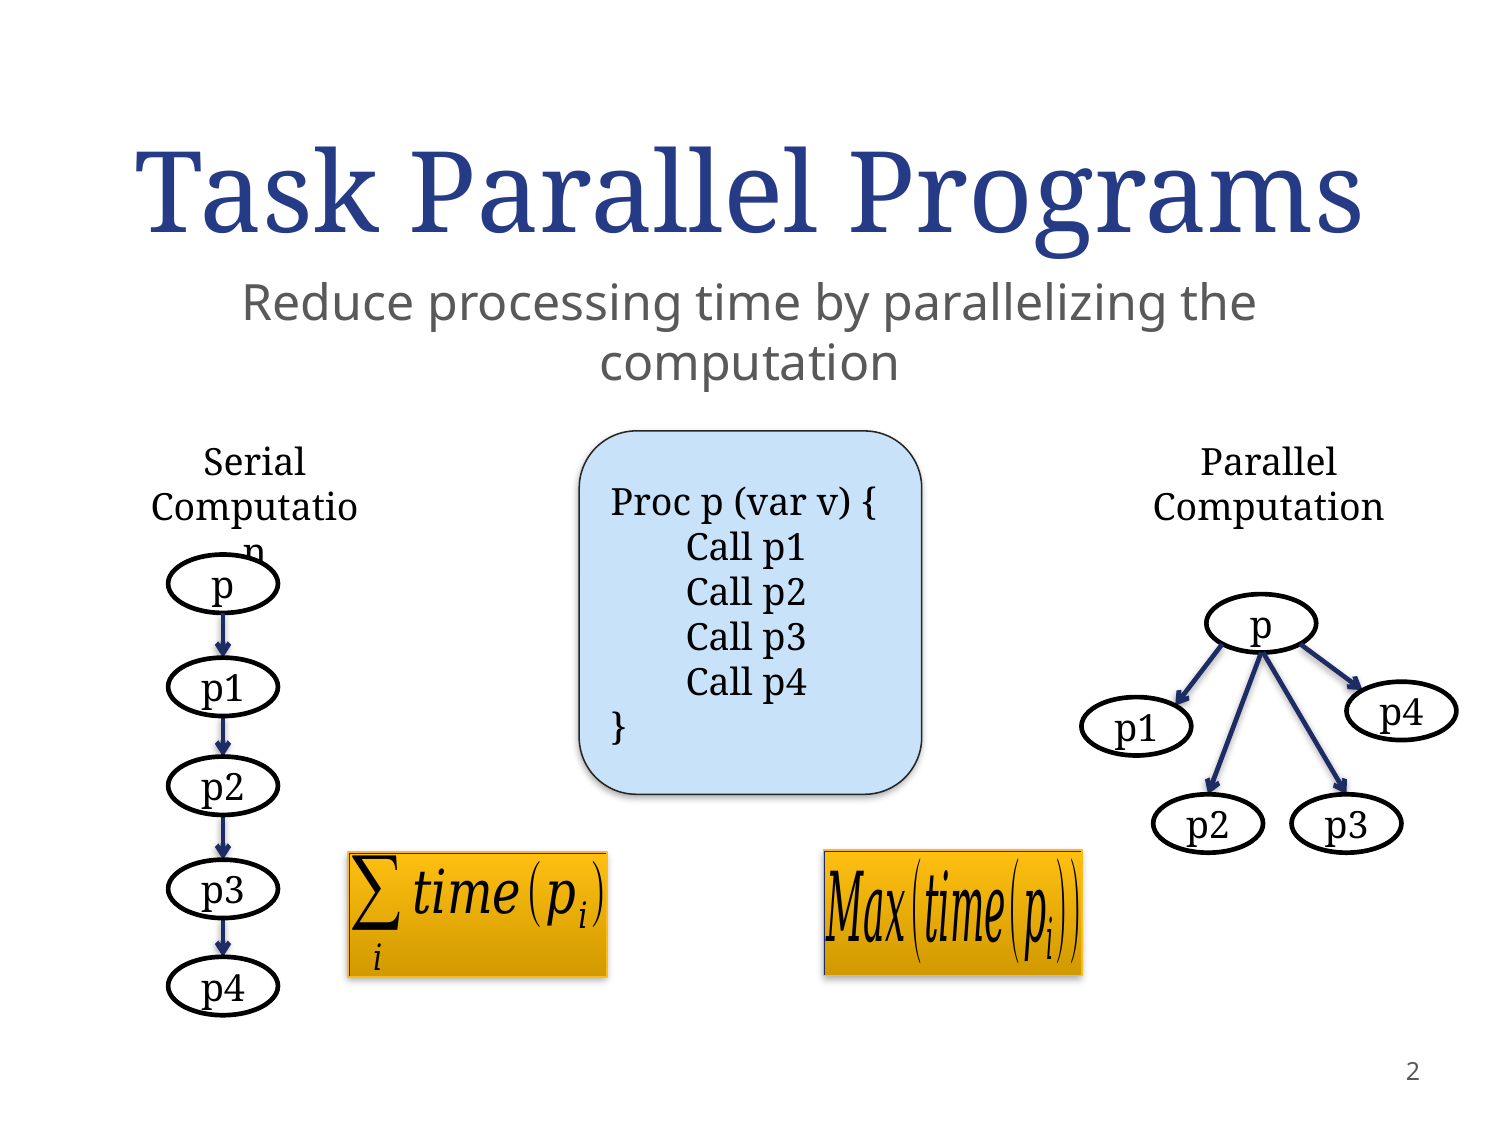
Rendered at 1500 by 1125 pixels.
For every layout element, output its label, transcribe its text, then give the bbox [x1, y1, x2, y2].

text_box p2 [1150, 792, 1266, 856]
text_box Parallel Computation [1136, 430, 1402, 536]
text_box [1174, 643, 1223, 706]
text_box Serial Computation [126, 430, 384, 581]
text_box p [1204, 591, 1319, 650]
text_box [1262, 652, 1347, 795]
title Task Parallel Programs [75, 0, 1425, 262]
text_box p [165, 552, 281, 616]
text_box p4 [165, 954, 281, 1018]
list Reduce processing time by parallelizing the computation [75, 262, 1425, 408]
text_box p1 [165, 655, 281, 719]
text_box p3 [1289, 792, 1404, 856]
text_box p2 [165, 754, 281, 818]
text_box p4 [1352, 679, 1459, 743]
text_box Proc p (var v) { Call p1 Call p2 Call p3 Call p4 } [578, 430, 923, 796]
text_box p1 [1079, 694, 1194, 758]
text_box p3 [165, 857, 281, 921]
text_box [1207, 652, 1260, 795]
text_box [1299, 643, 1363, 691]
slide_number 2 [1401, 1042, 1494, 1103]
